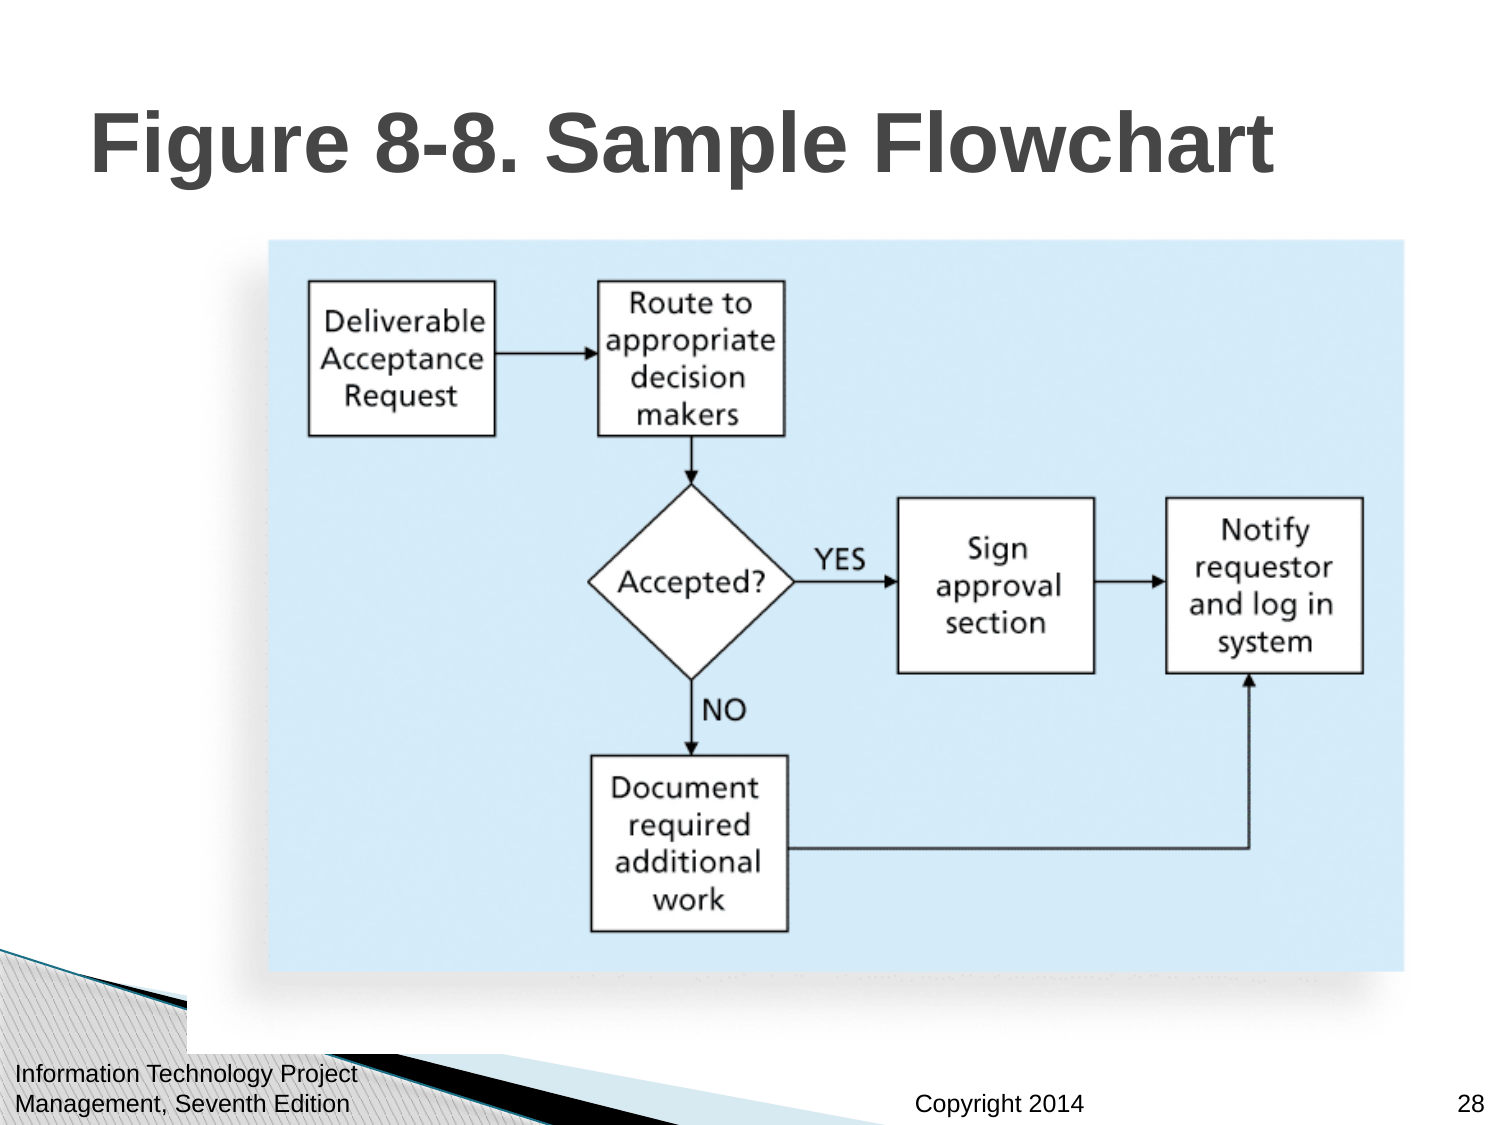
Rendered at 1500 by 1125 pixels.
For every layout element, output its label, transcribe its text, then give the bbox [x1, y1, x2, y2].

footer Information Technology Project Management, Seventh Edition [0, 1065, 425, 1125]
slide_number 28 [1408, 1065, 1500, 1125]
title Figure 8-8. Sample Flowchart [75, 45, 1425, 233]
picture [187, 220, 1426, 1055]
